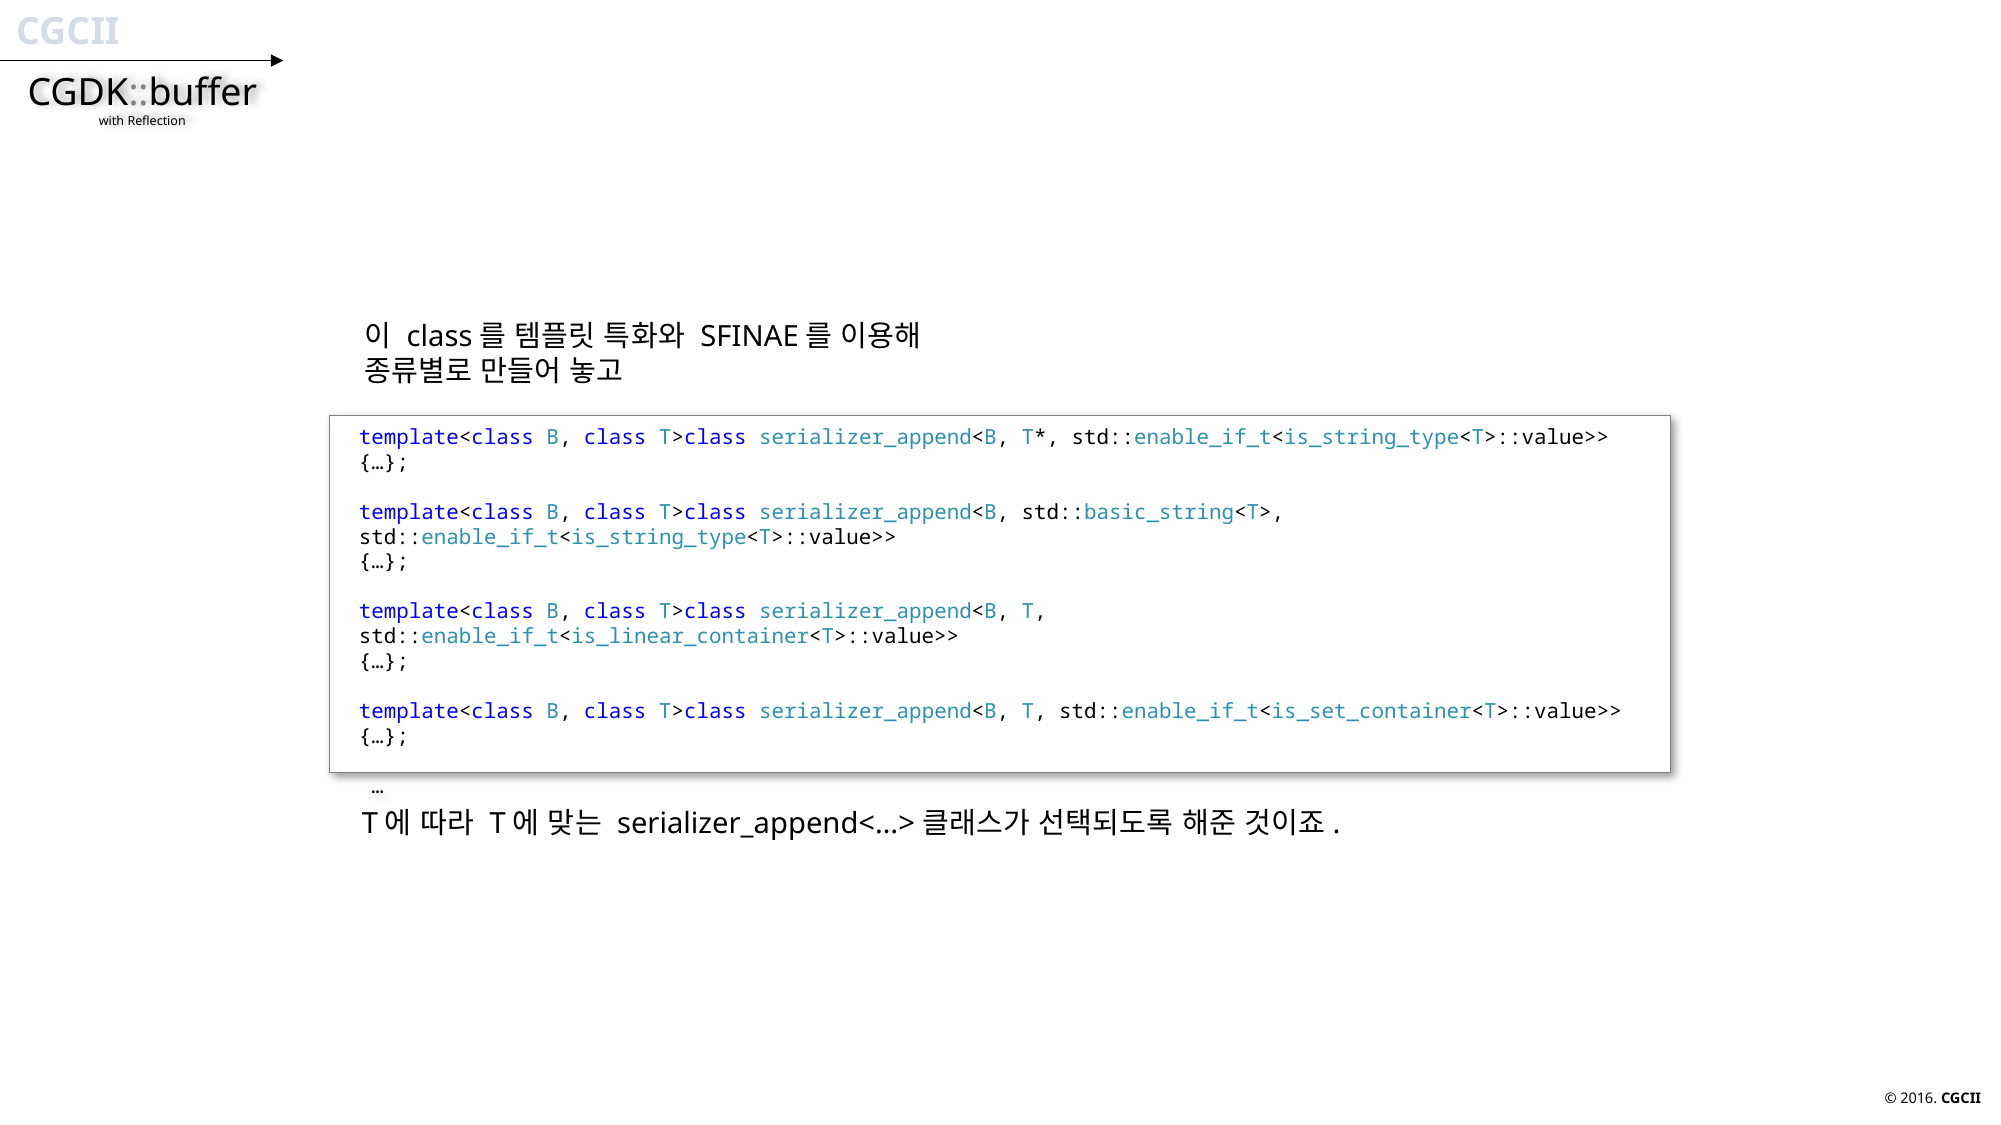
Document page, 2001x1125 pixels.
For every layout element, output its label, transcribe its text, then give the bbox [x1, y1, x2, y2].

text_box CGDK::buffer with Reflection [0, 60, 309, 166]
text_box T에 따라 T에 맞는 serializer_append<…>클래스가 선택되도록 해준 것이죠. [347, 797, 1511, 847]
text_box template<class B, class T>class serializer_append<B, T*, std::enable_if_t<is_string_type<T>::value>> {…}; template<class B, class T>class serializer_append<B, std::basic_string<T>, std::enable_if_t<is_string_type<T>::value>> {…}; template<class B, class T>class serializer_append<B, T, std::enable_if_t<is_linear_container<T>::value>> {…}; template<class B, class T>class serializer_append<B, T, std::enable_if_t<is_set_container<T>::value>> {…}; … [329, 415, 1671, 773]
text_box 이 class를 템플릿 특화와 SFINAE를 이용해 종류별로 만들어 놓고 [349, 309, 1514, 395]
text_box © 2016. CGCII [1598, 1084, 1997, 1124]
text_box CGCII [1, 0, 135, 54]
